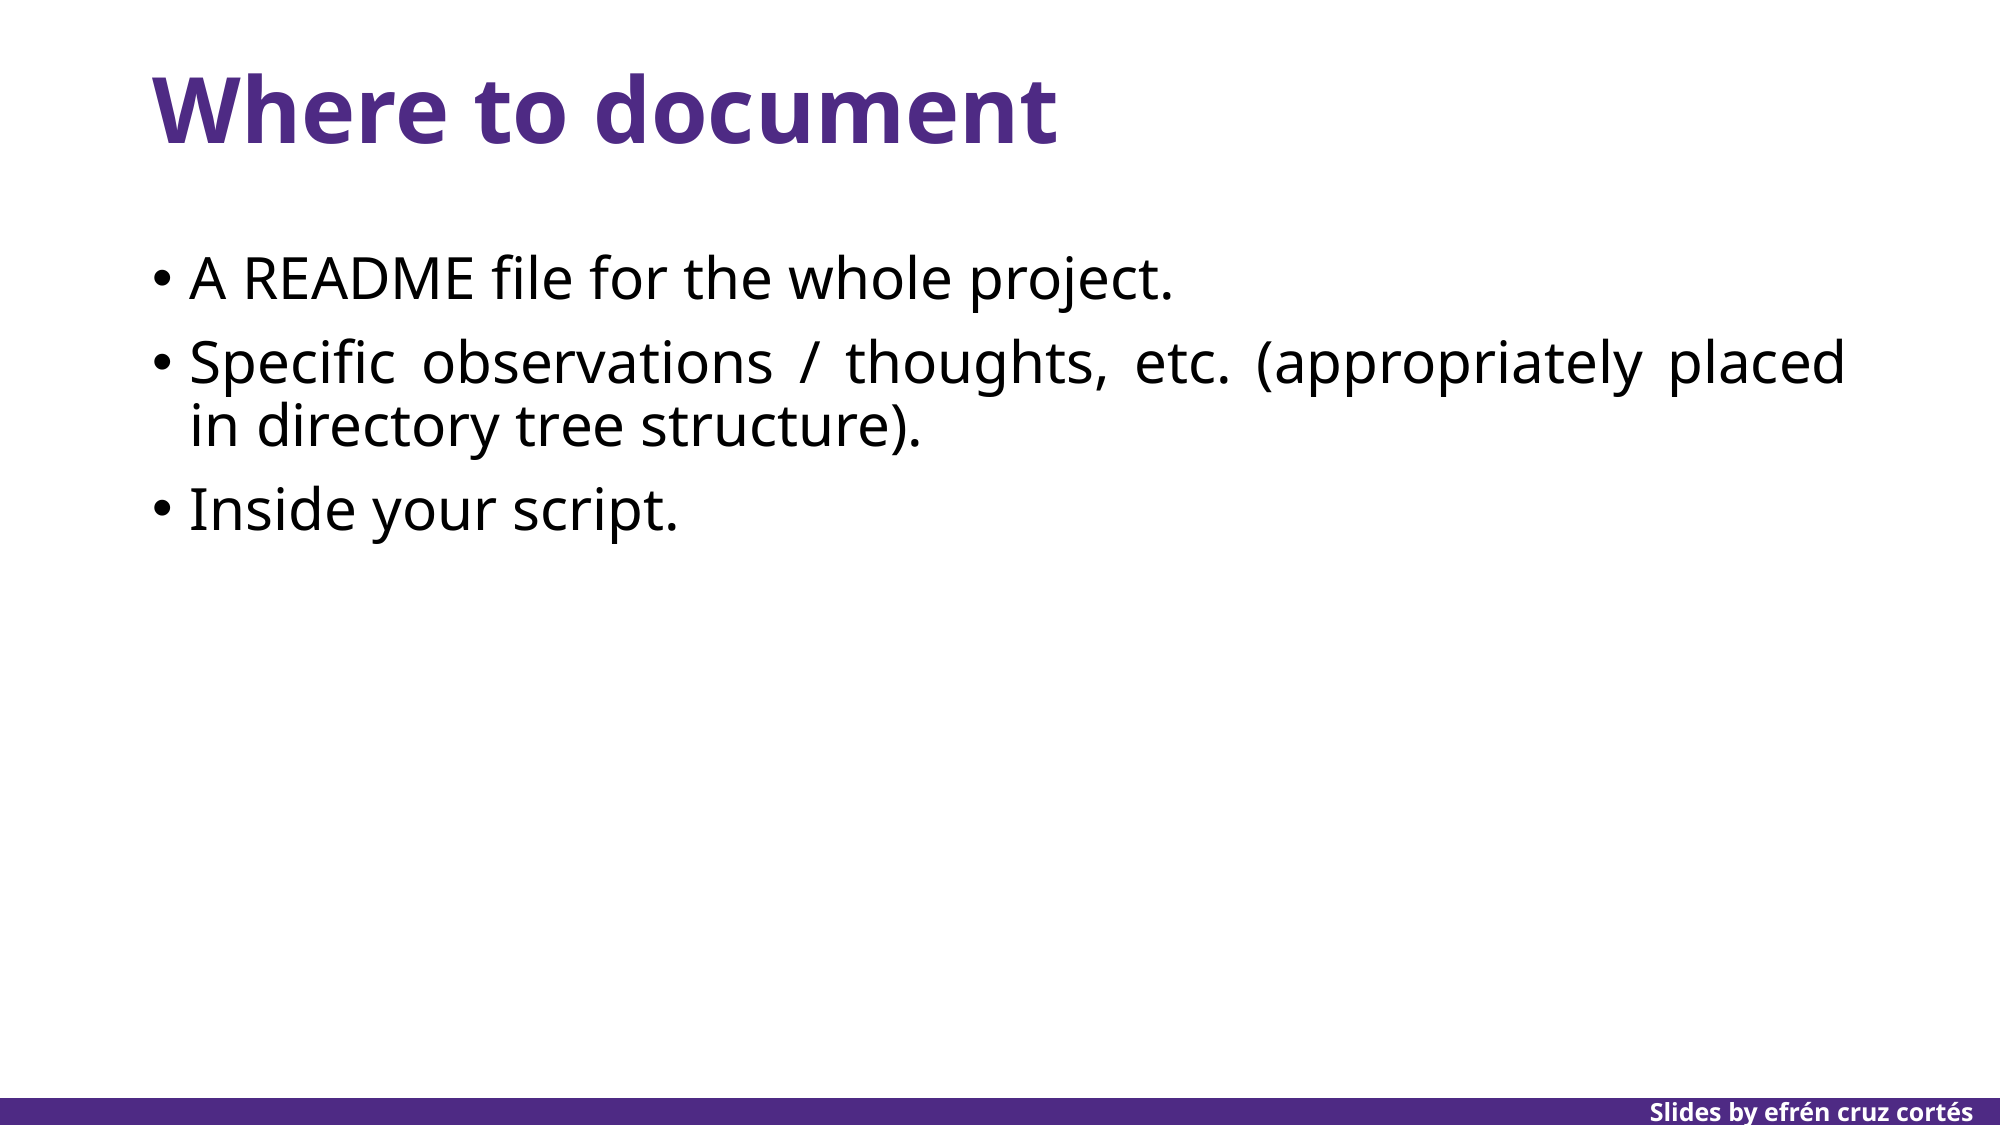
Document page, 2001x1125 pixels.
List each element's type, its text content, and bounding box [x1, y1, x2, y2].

title Where to document [137, 39, 1863, 188]
list A README file for the whole project. Specific observations / thoughts, etc. (appropriately placed in directory tree structure). Inside your script. [137, 241, 1863, 1014]
